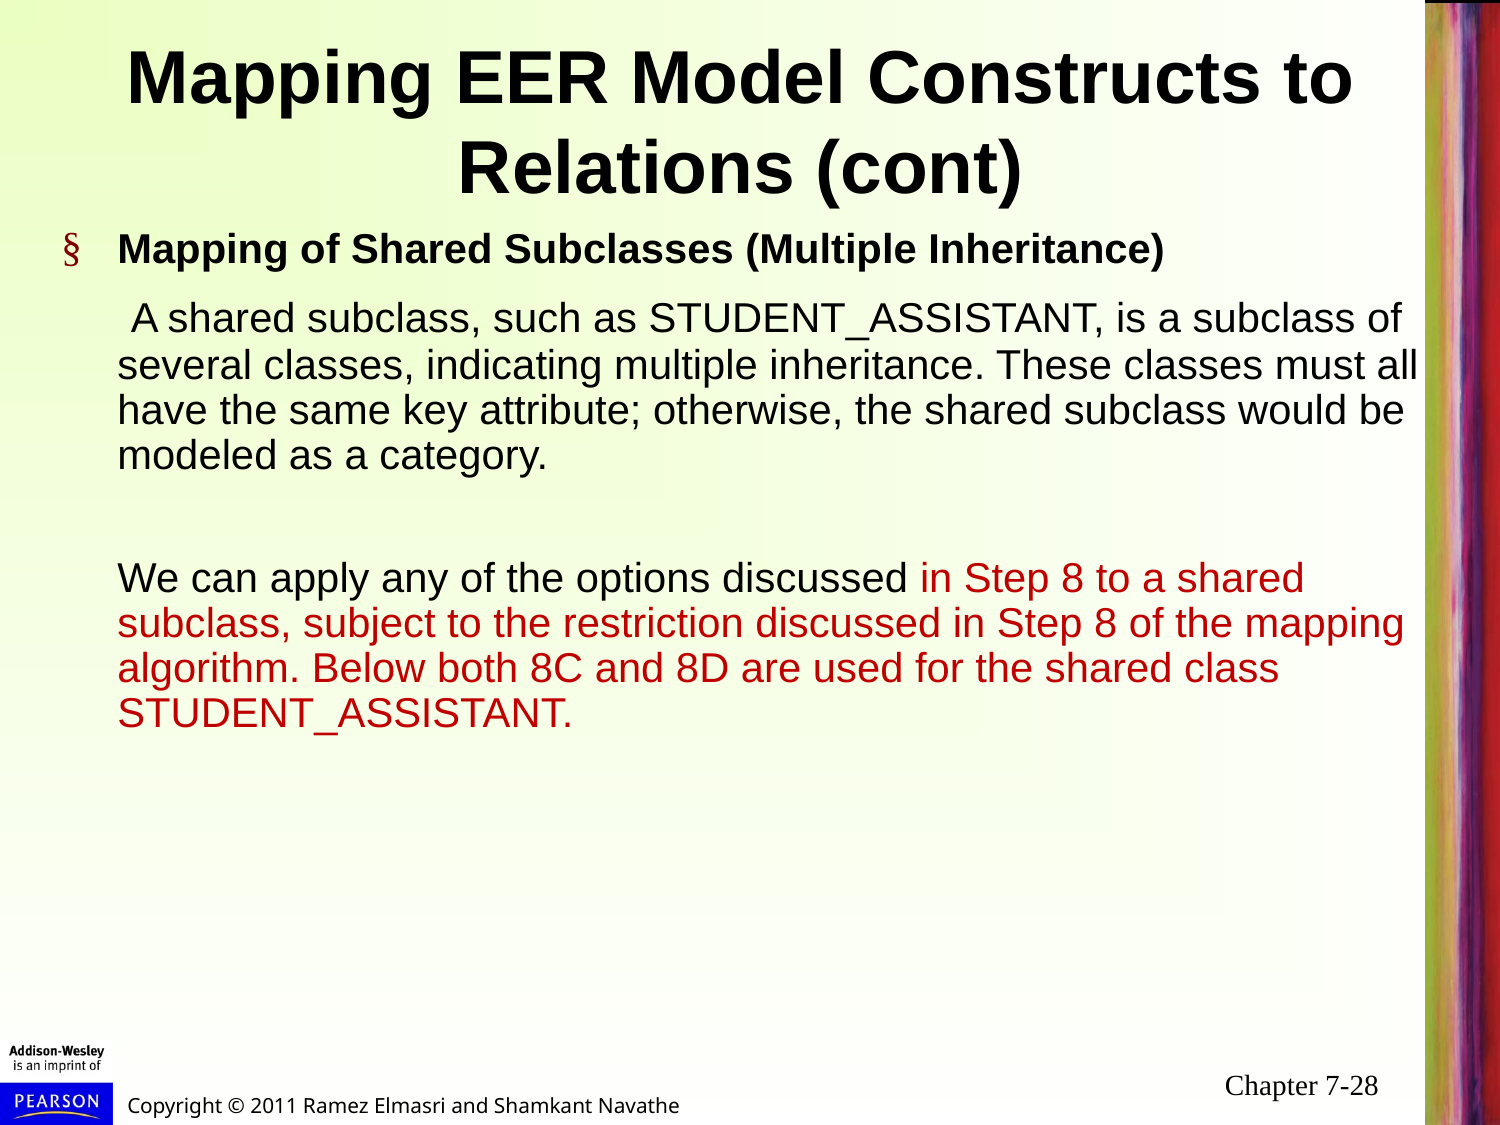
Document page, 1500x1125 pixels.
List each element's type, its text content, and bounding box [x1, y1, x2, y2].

title Mapping EER Model Constructs to Relations (cont) [40, 49, 1442, 189]
list Mapping of Shared Subclasses (Multiple Inheritance) A shared subclass, such as STUDENT_ASSISTANT, is a subclass of several classes, indicating multiple inheritance. These classes must all have the same key attribute; otherwise, the shared subclass would be modeled as a category. We can apply any of the options discussed in Step 8 to a shared subclass, subject to the restriction discussed in Step 8 of the mapping algorithm. Below both 8C and 8D are used for the shared class STUDENT_ASSISTANT. [60, 227, 1442, 1018]
slide_number Chapter 7-28 [1210, 1058, 1486, 1112]
picture [0, 0, 1500, 1125]
